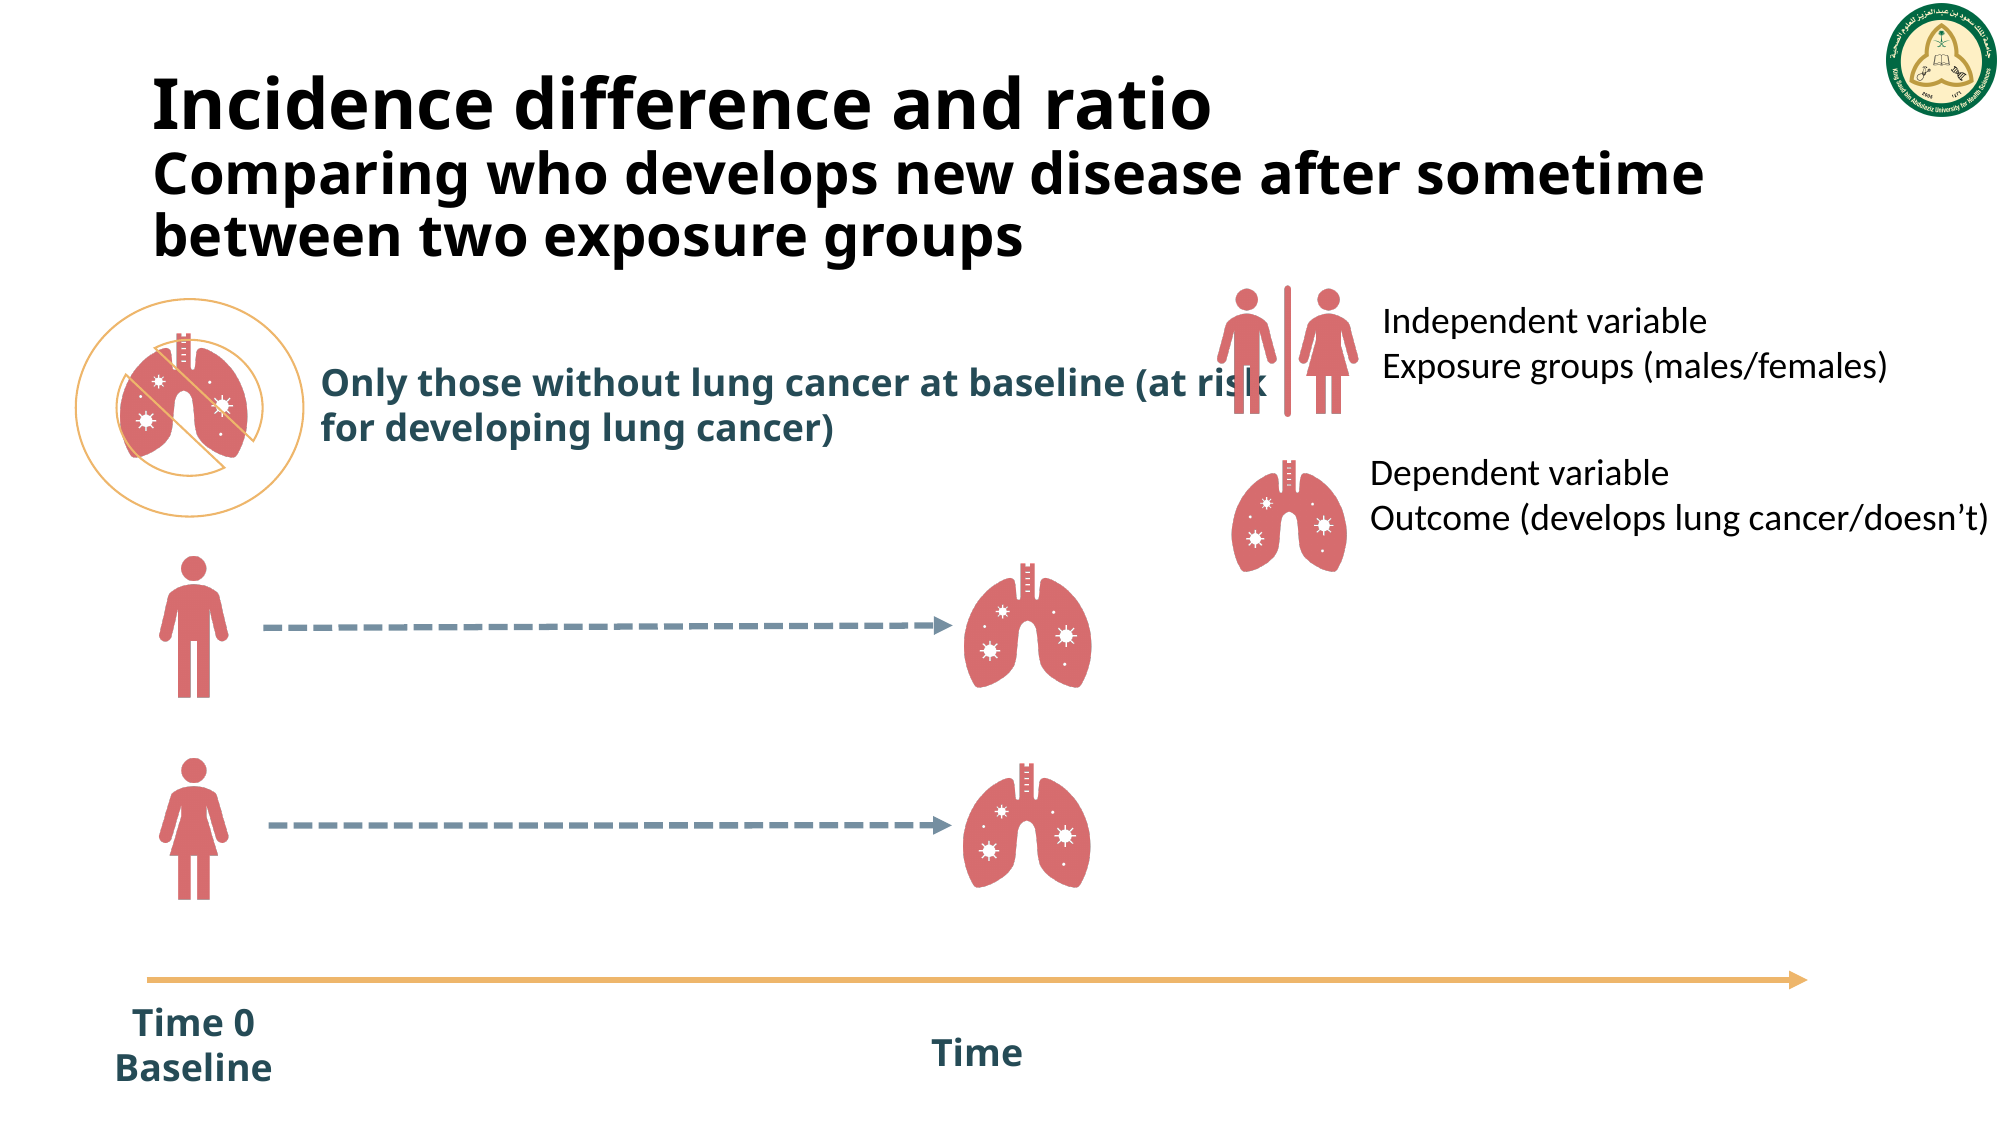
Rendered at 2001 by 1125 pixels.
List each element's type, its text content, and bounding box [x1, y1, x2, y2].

title Incidence difference and ratio Comparing who develops new disease after sometime between two exposure groups [137, 59, 1863, 278]
text_box Independent variable Exposure groups (males/females) [1367, 288, 1944, 394]
picture [951, 750, 1102, 901]
text_box Time 0 Baseline [97, 991, 290, 1097]
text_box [75, 299, 304, 517]
picture [1221, 448, 1357, 584]
picture [1212, 275, 1363, 426]
text_box Time [880, 1021, 1074, 1082]
picture [952, 550, 1103, 701]
picture [118, 551, 269, 702]
text_box Only those without lung cancer at baseline (at risk for developing lung cancer) [305, 351, 1340, 457]
picture [1886, 3, 1997, 117]
picture [118, 753, 269, 904]
text_box Dependent variable Outcome (develops lung cancer/doesn’t) [1355, 440, 2000, 545]
